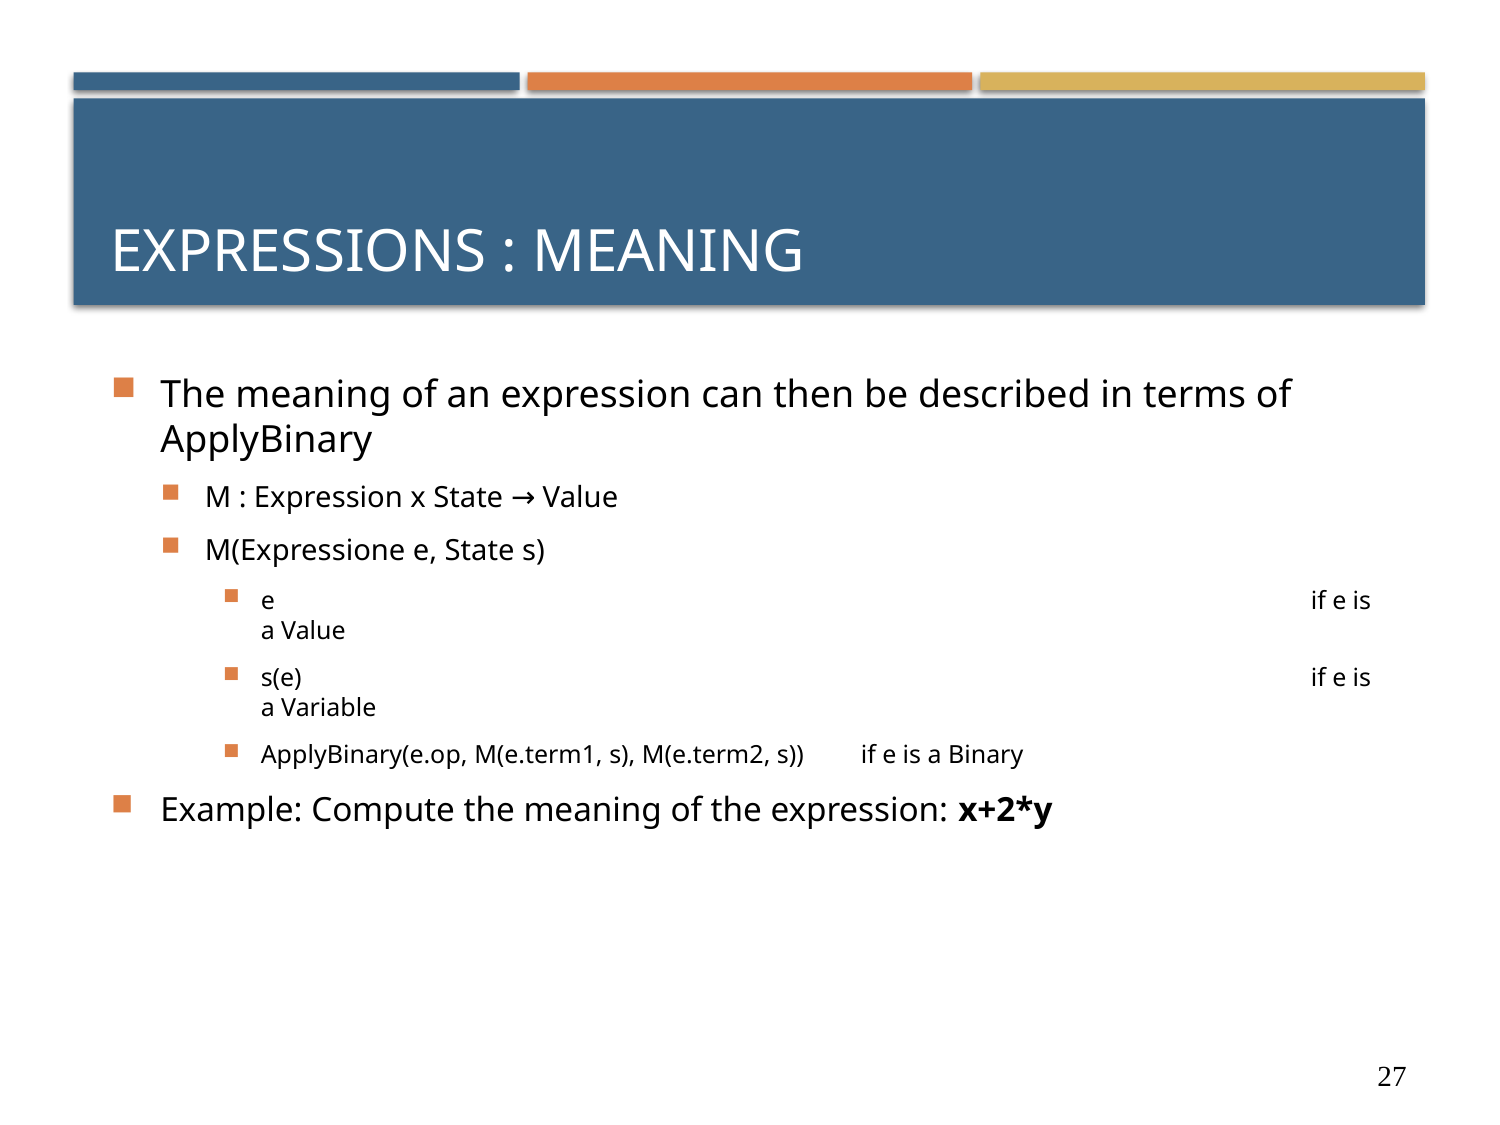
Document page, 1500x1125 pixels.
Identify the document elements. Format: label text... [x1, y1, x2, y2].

list The meaning of an expression can then be described in terms of ApplyBinary M : Expression x State → Value M(Expressione e, State s) e if e is a Value s(e) if e is a Variable ApplyBinary(e.op, M(e.term1, s), M(e.term2, s)) if e is a Binary Example: Compute the meaning of the expression: x+2*y [95, 365, 1406, 962]
title Expressions : Meaning [95, 112, 1406, 291]
